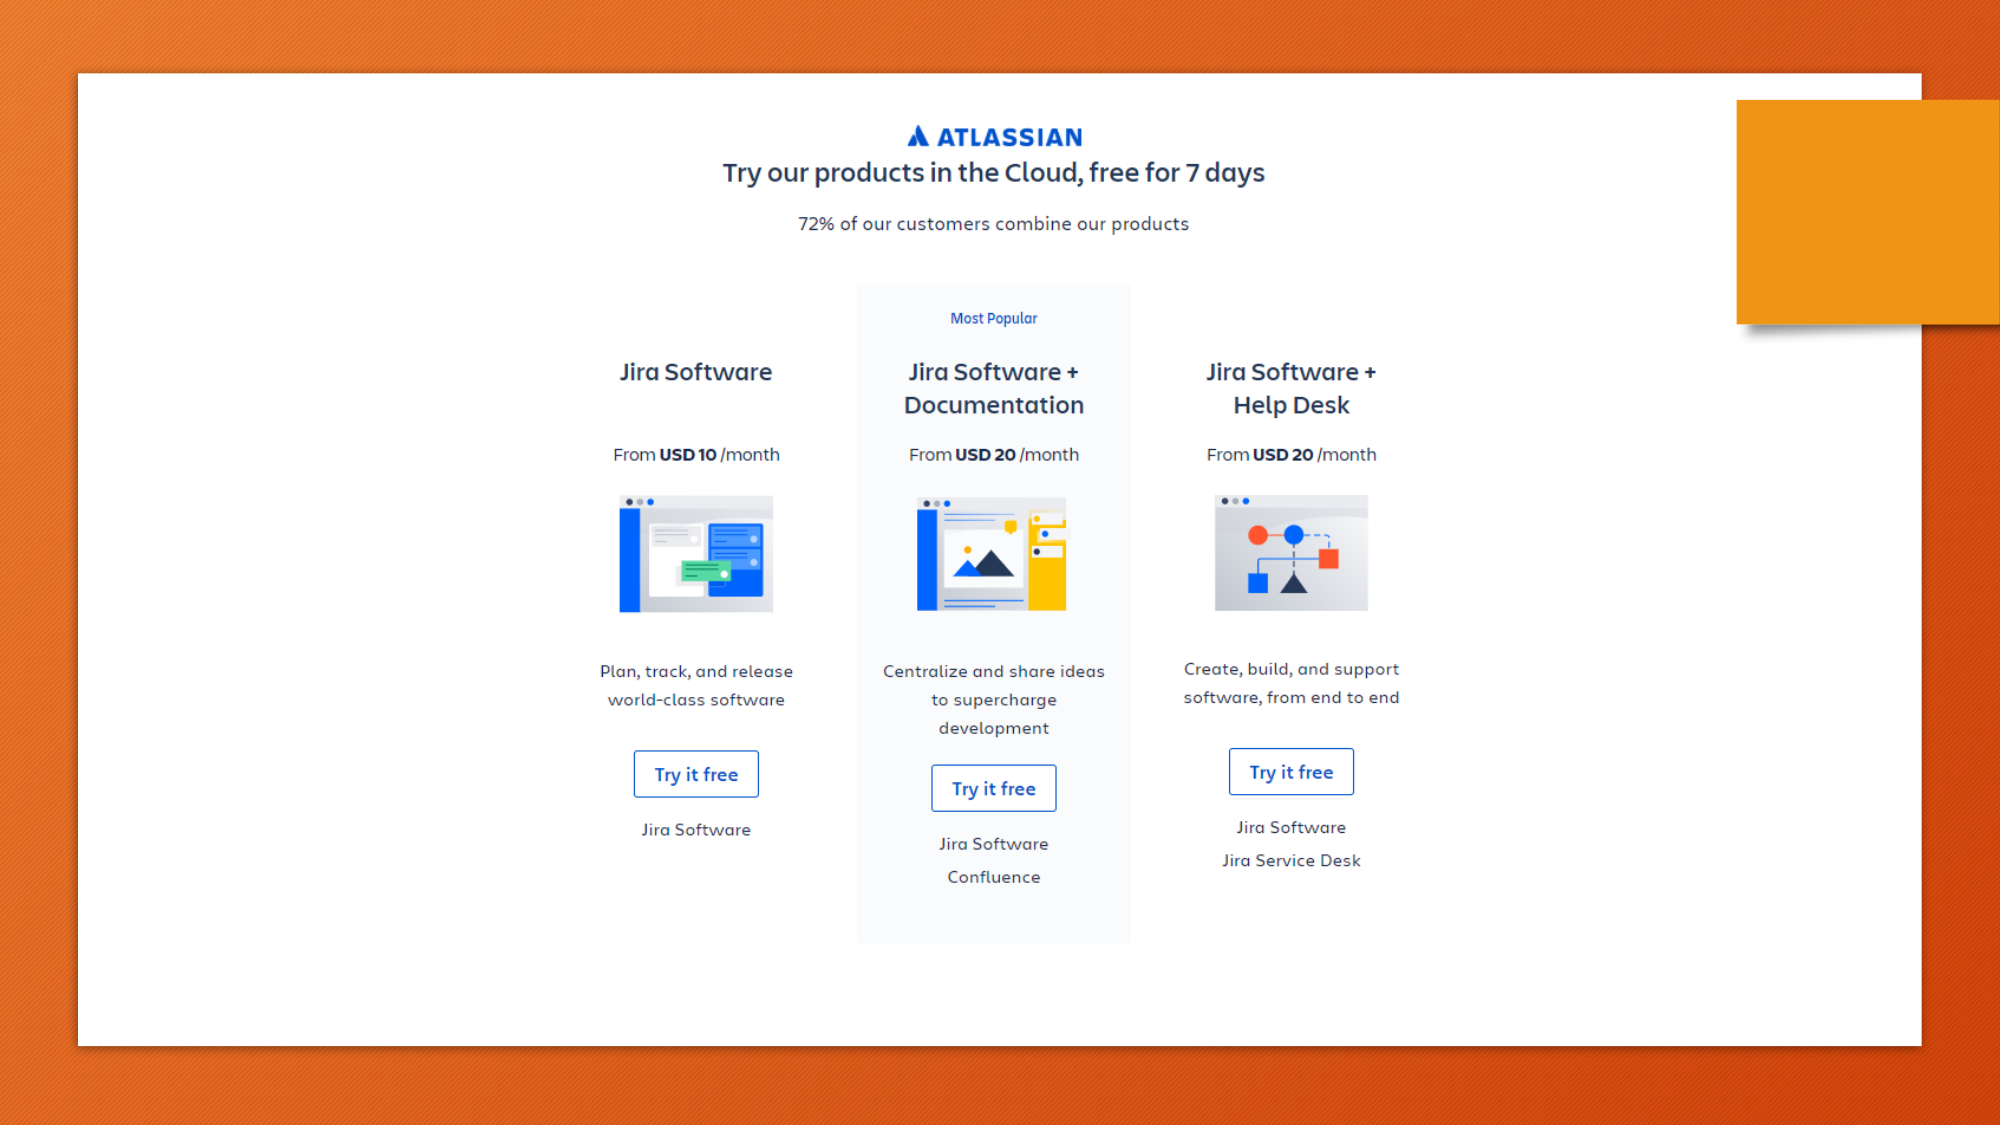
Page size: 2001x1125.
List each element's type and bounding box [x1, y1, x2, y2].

text_box [1735, 99, 2000, 325]
picture [504, 99, 1497, 1020]
text_box [77, 72, 1923, 1047]
picture [1736, 323, 2000, 348]
